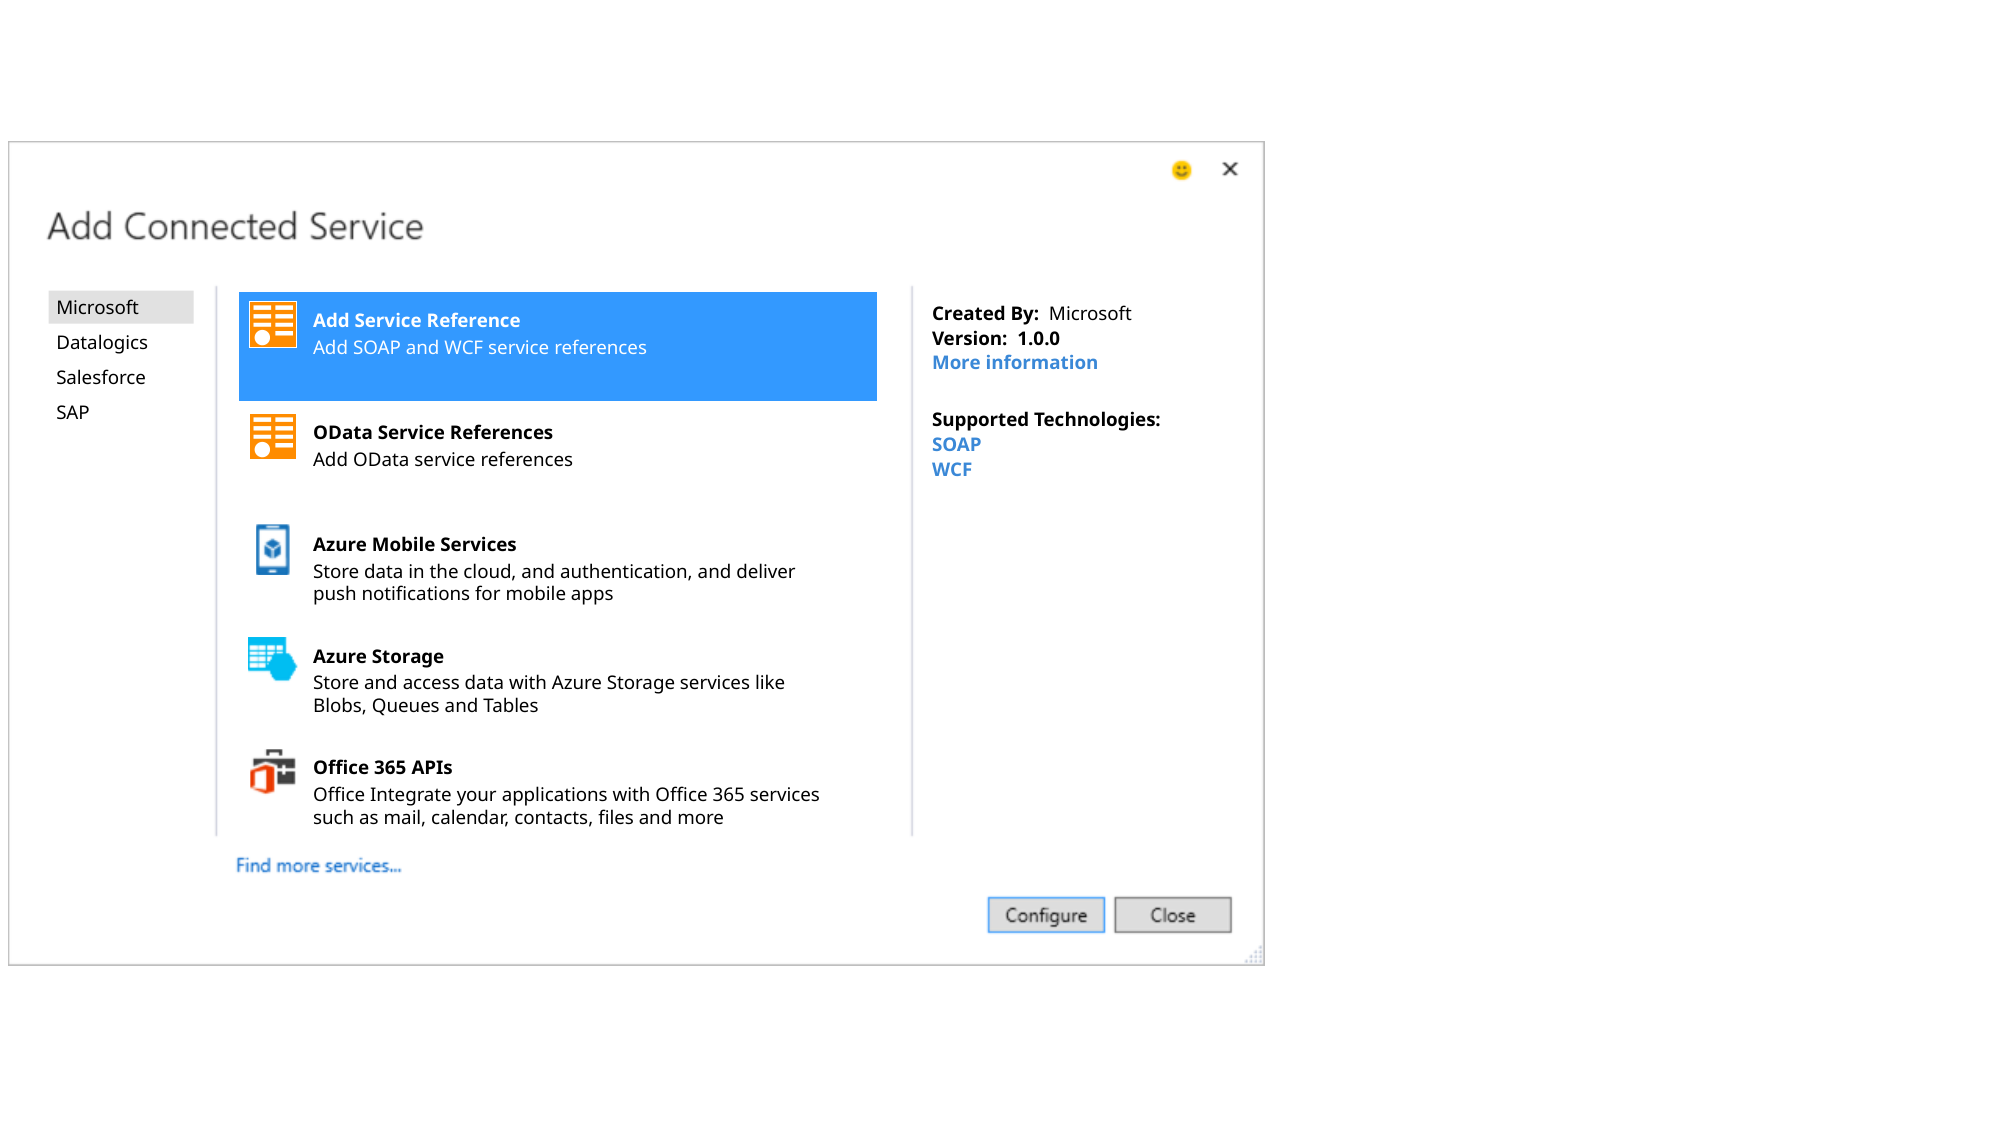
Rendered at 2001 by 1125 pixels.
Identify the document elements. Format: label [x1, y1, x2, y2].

picture [8, 140, 1265, 966]
text_box [238, 290, 878, 402]
text_box [238, 627, 878, 738]
text_box [238, 402, 878, 514]
text_box [238, 514, 878, 627]
text_box [238, 738, 878, 850]
